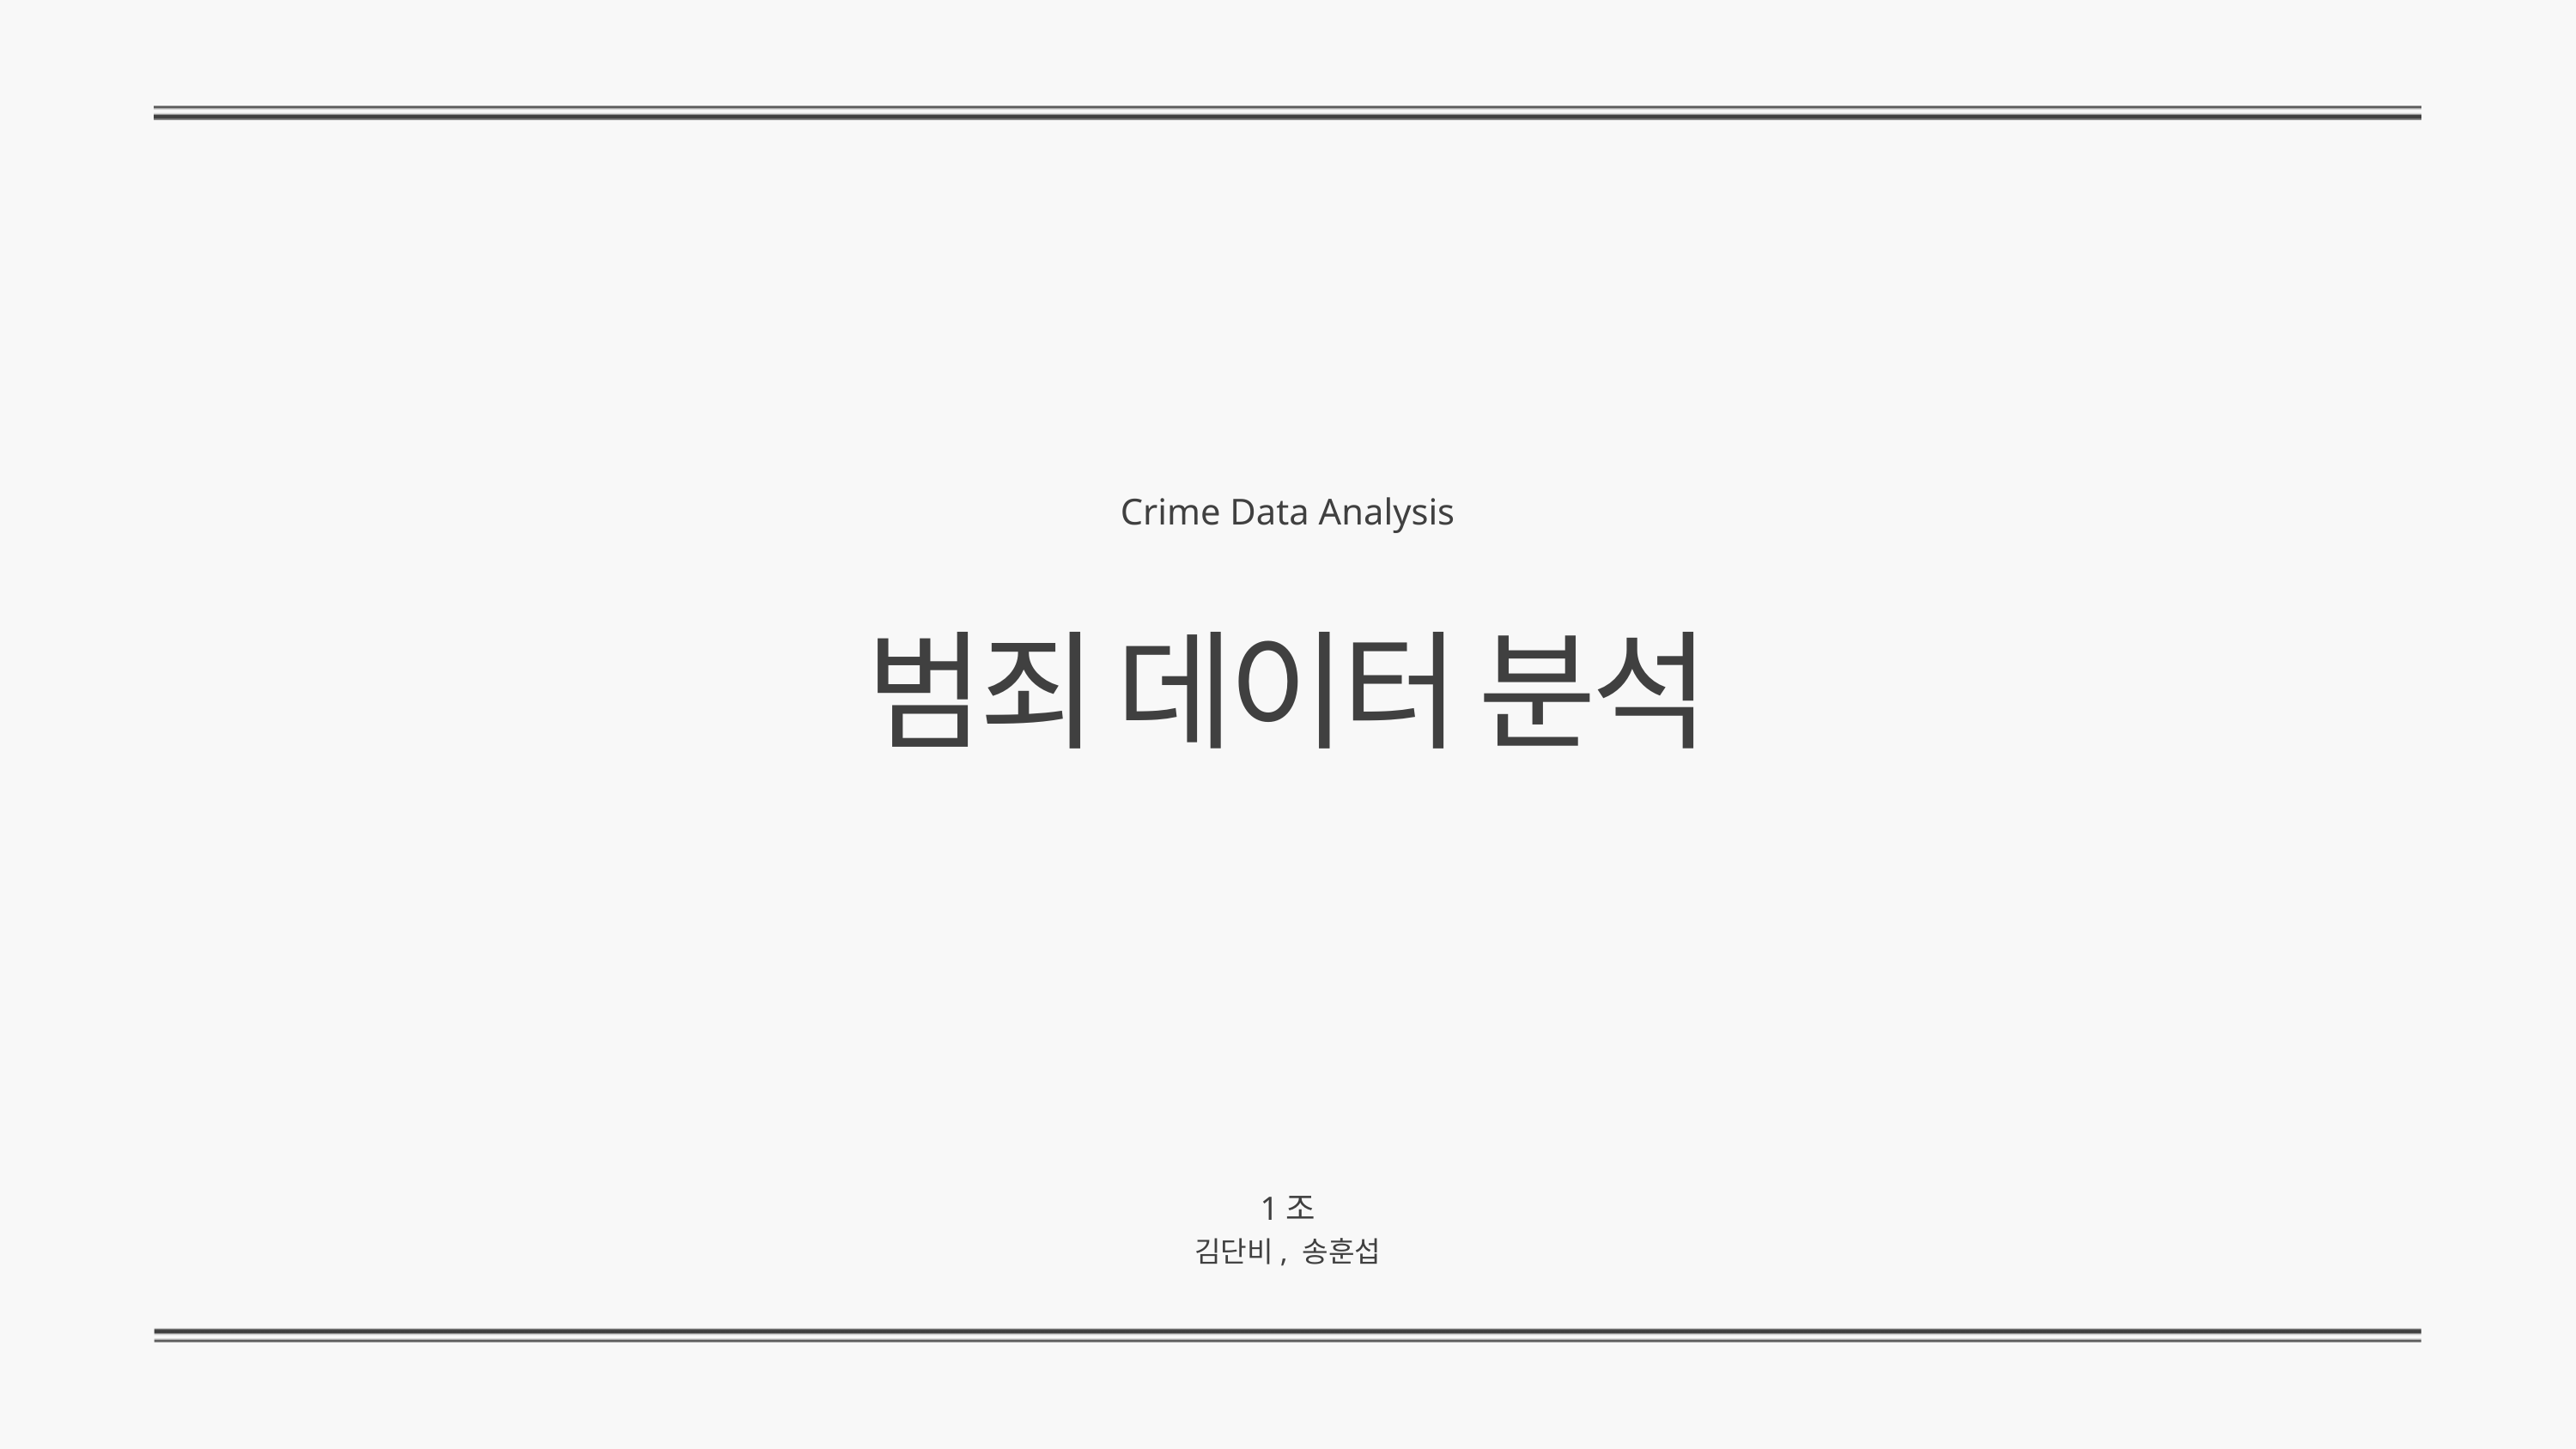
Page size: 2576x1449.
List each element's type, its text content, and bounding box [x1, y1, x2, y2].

text_box 김단비, 송훈섭 [858, 1227, 1717, 1275]
picture [154, 106, 2422, 120]
text_box Crime Data Analysis [860, 482, 1716, 539]
text_box 1조 [980, 1181, 1595, 1227]
picture [154, 1328, 2422, 1343]
text_box 범죄 데이터 분석 [644, 603, 1932, 771]
